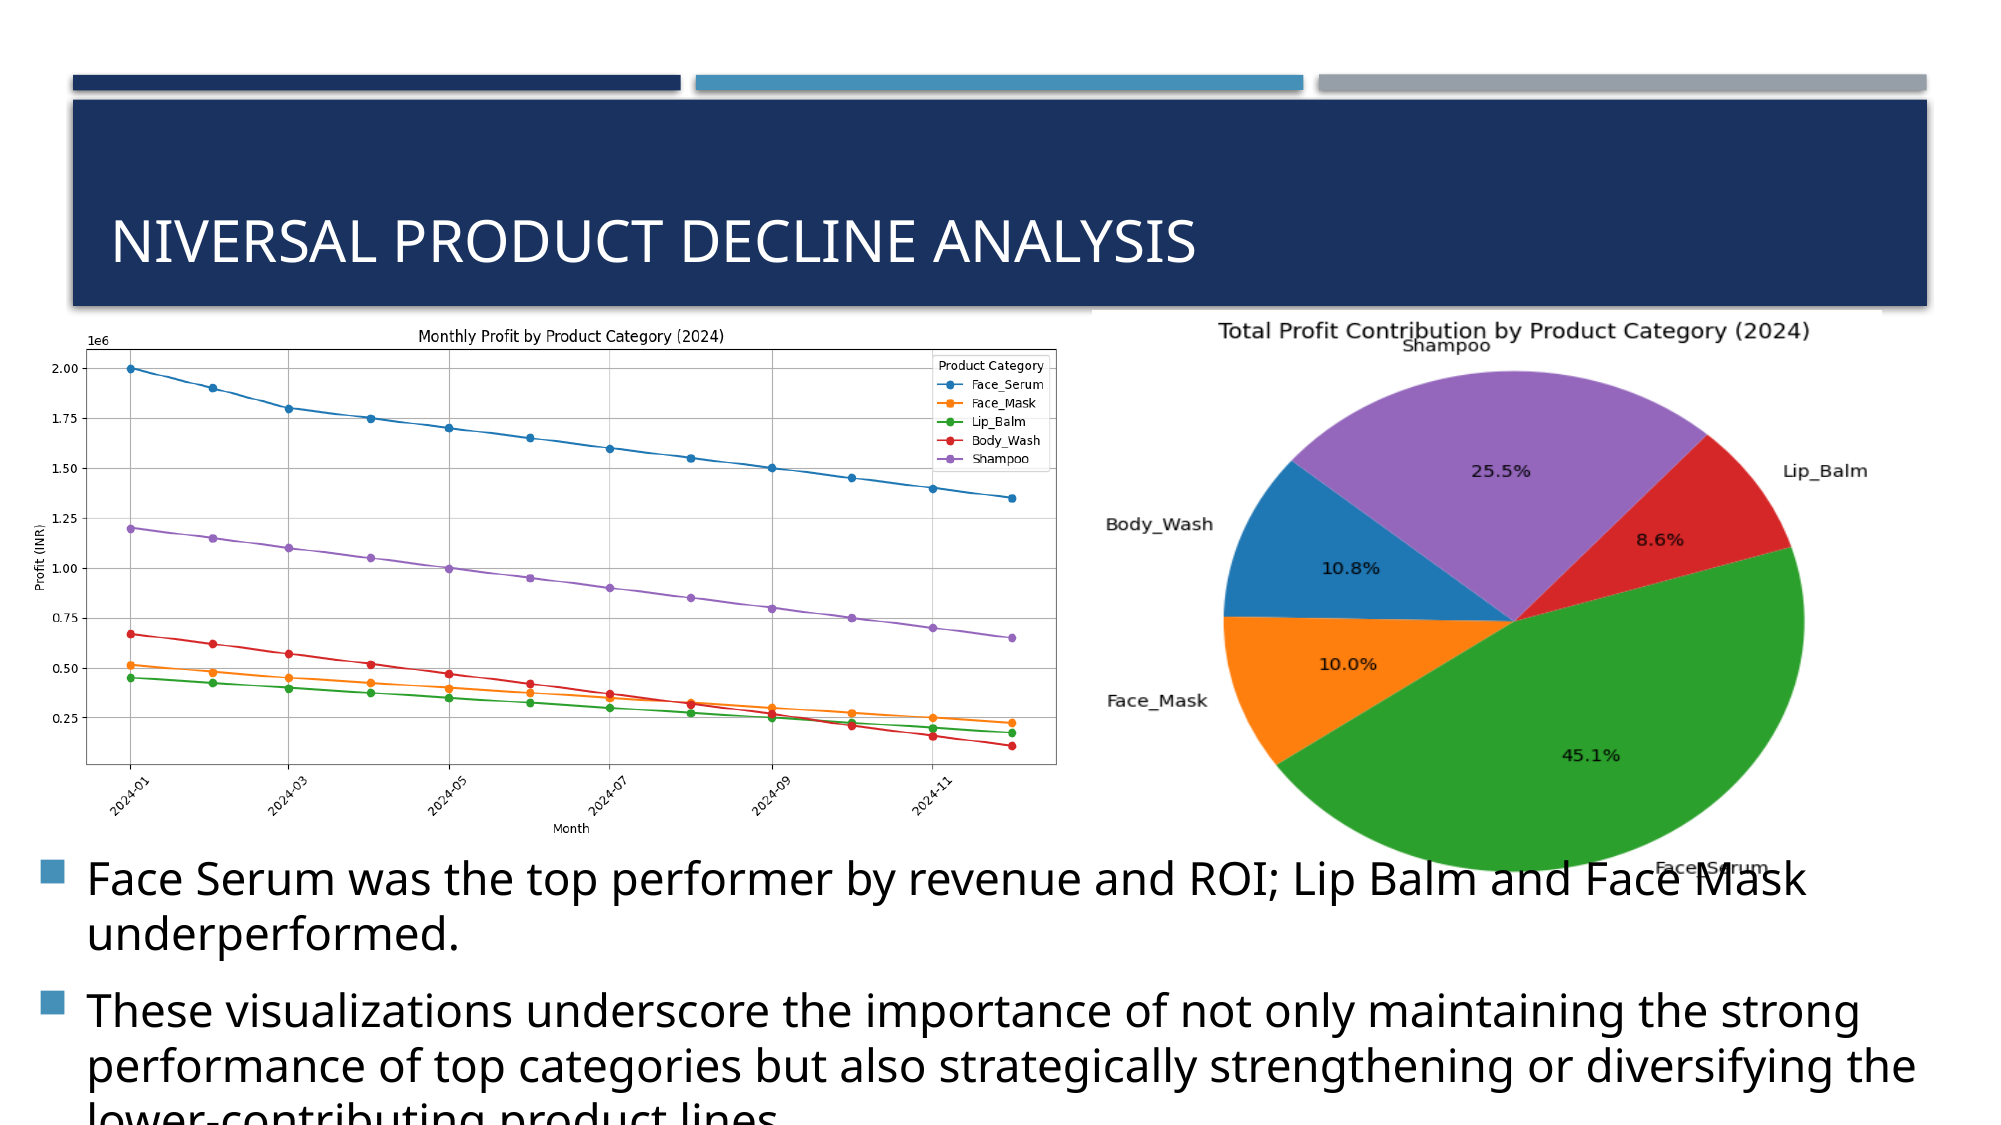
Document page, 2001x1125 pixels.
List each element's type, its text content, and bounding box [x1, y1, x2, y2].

text_box Face Serum was the top performer by revenue and ROI; Lip Balm and Face Mask underperformed. These visualizations underscore the importance of not only maintaining the strong performance of top categories but also strategically strengthening or diversifying the lower-contributing product lines. [21, 825, 2000, 1125]
title niversal Product Decline Analysis [95, 119, 1905, 282]
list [25, 320, 1063, 844]
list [1091, 310, 1882, 908]
